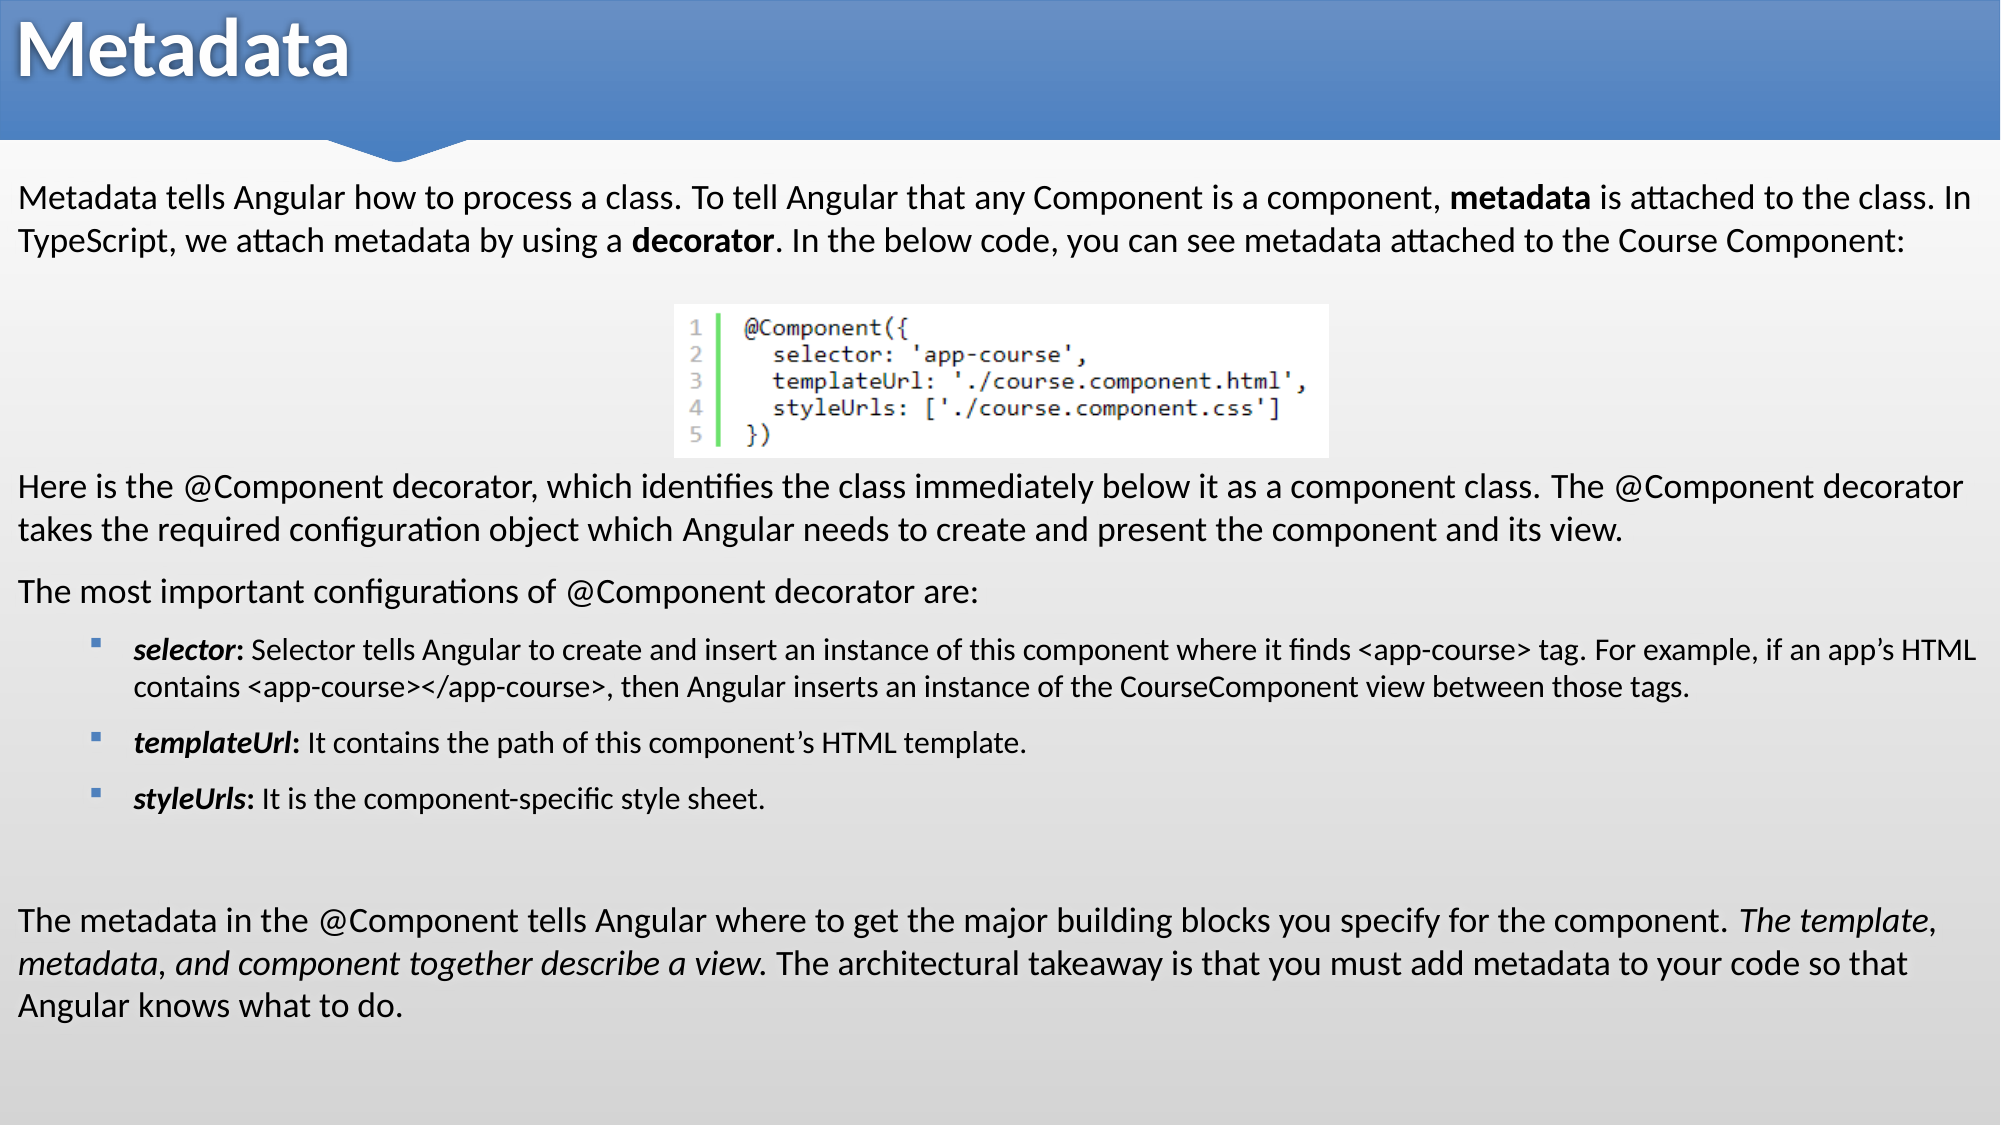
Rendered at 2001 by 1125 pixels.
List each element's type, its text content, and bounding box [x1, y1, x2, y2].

list Metadata tells Angular how to process a class. To tell Angular that any Component is a component, metadata is attached to the class. In TypeScript, we attach metadata by using a decorator. In the below code, you can see metadata attached to the Course Component: Here is the @Component decorator, which identifies the class immediately below it as a component class. The @Component decorator takes the required configuration object which Angular needs to create and present the component and its view. The most important configurations of @Component decorator are: selector: Selector tells Angular to create and insert an instance of this component where it finds <app-course> tag. For example, if an app’s HTML contains <app-course></app-course>, then Angular inserts an instance of the CourseComponent view between those tags. templateUrl: It contains the path of this component’s HTML template. styleUrls: It is the component-specific style sheet. The metadata in the @Component tells Angular where to get the major building blocks you specify for the component. The template, metadata, and component together describe a view. The architectural takeaway is that you must add metadata to your code so that Angular knows what to do. [2, 166, 2000, 1125]
title Metadata [0, 0, 1735, 101]
picture [673, 304, 1329, 458]
